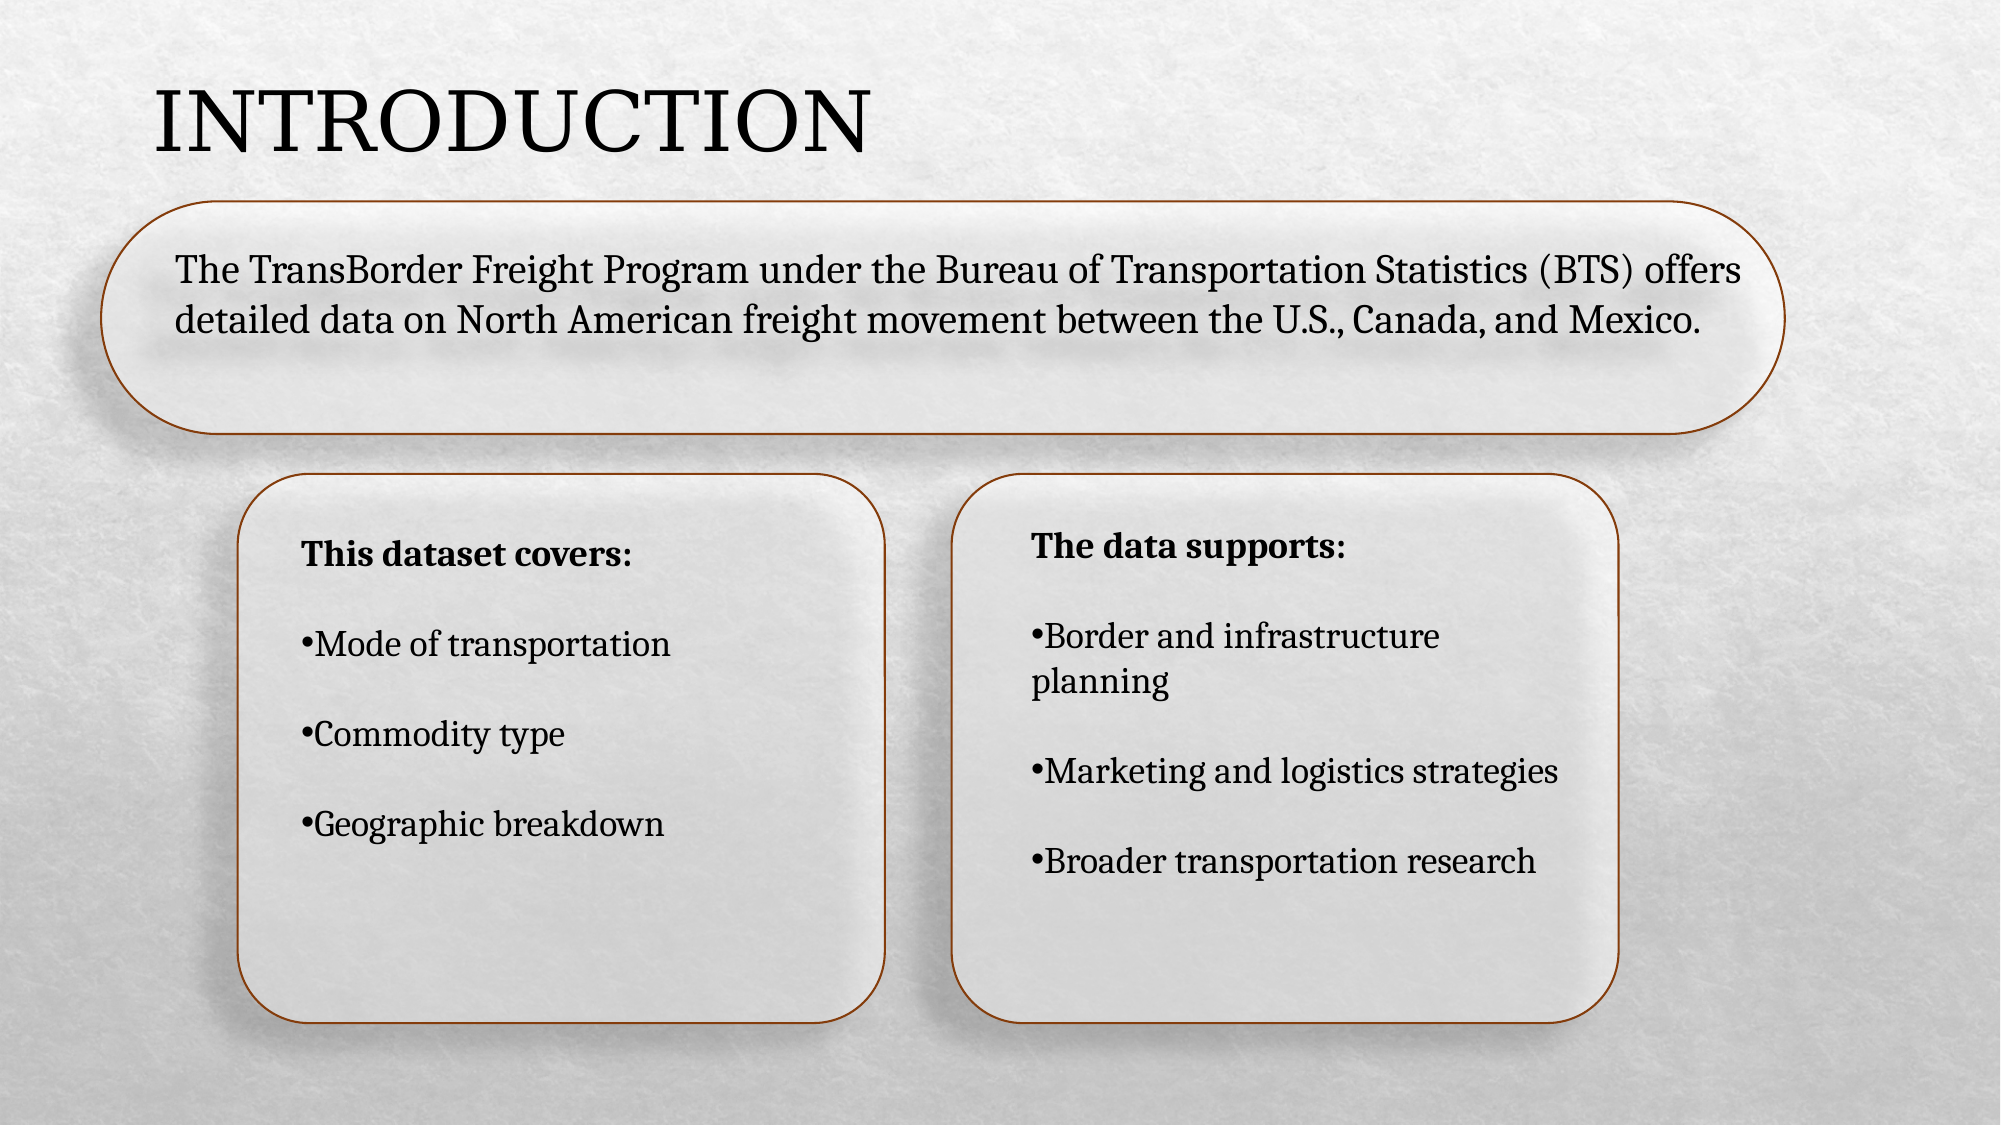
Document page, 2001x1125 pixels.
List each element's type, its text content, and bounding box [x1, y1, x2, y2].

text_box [101, 201, 1814, 447]
text_box [950, 472, 1620, 1025]
title INTRODUCTION [137, 59, 1863, 189]
text_box The data supports: Border and infrastructure planning Marketing and logistics strategies Broader transportation research [1015, 513, 1588, 934]
text_box This dataset covers: Mode of transportation Commodity type Geographic breakdown [286, 520, 831, 897]
text_box [236, 472, 886, 1025]
